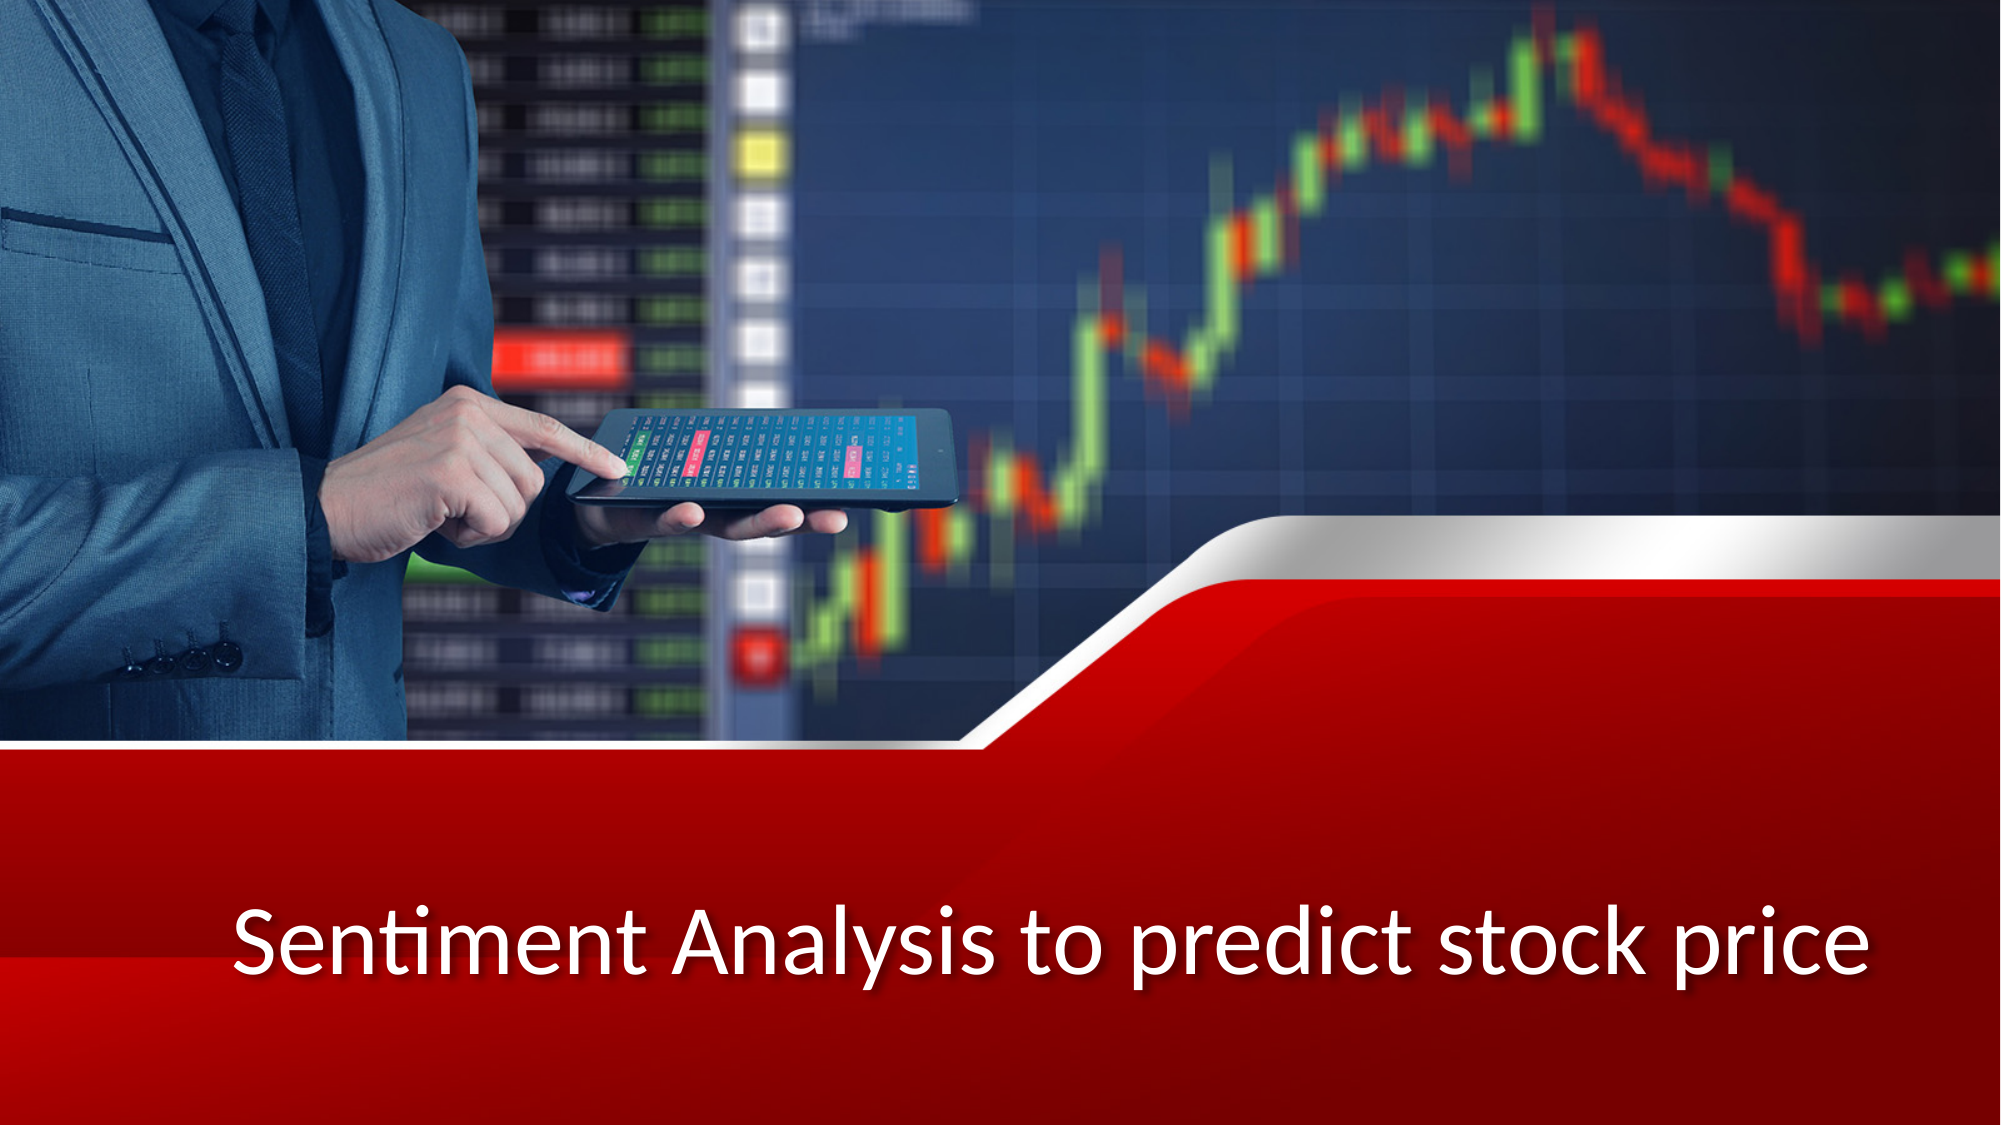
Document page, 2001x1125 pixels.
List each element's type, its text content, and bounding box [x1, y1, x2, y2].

title Sentiment Analysis to predict stock price [146, 760, 1912, 1109]
picture [0, 0, 2001, 1125]
